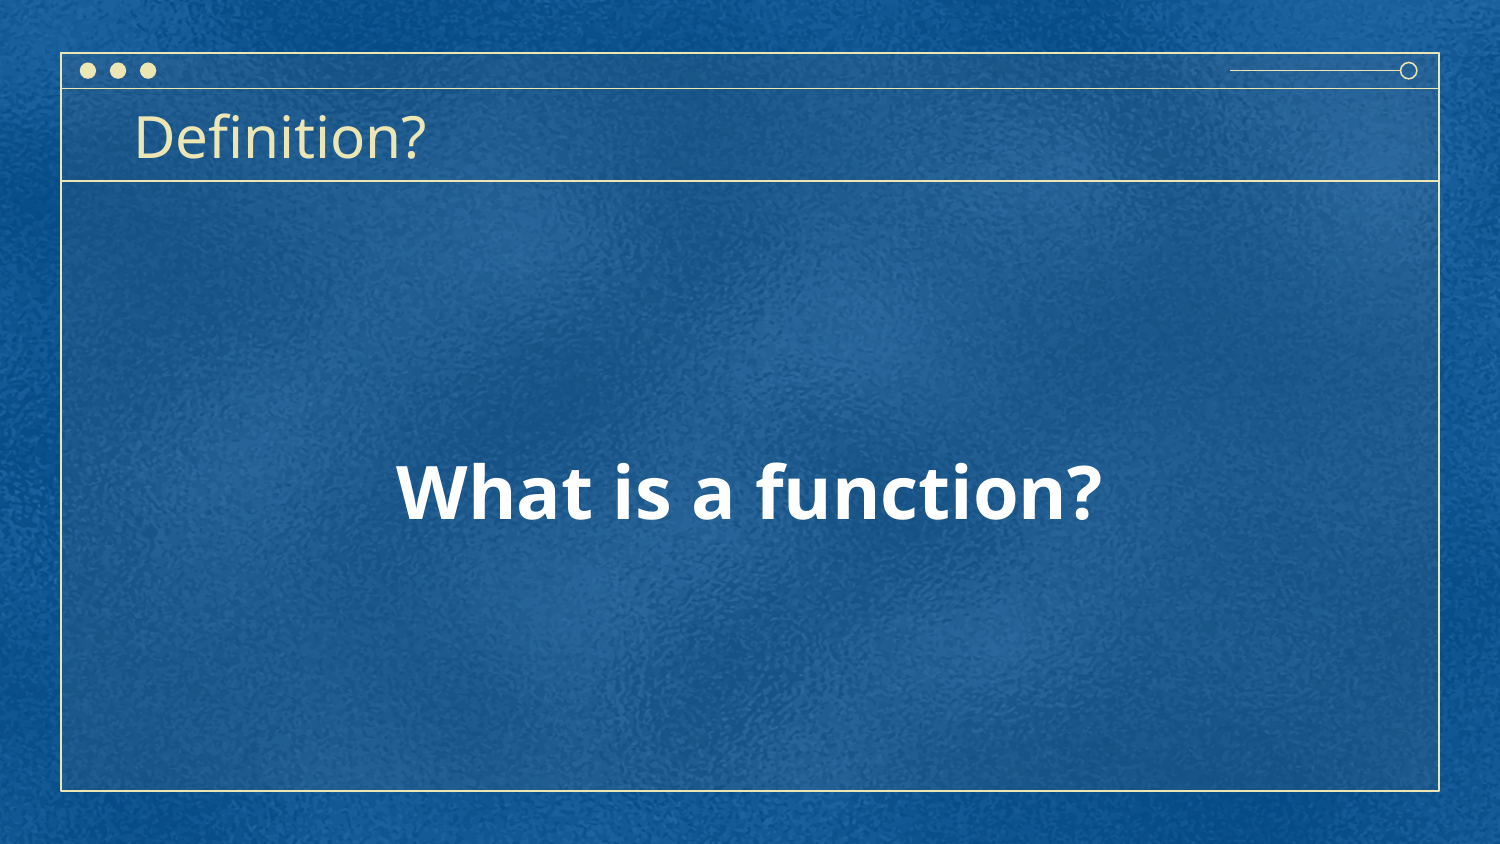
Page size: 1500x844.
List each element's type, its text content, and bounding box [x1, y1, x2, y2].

list What is a function? [118, 214, 1382, 753]
title Definition? [118, 88, 1382, 182]
